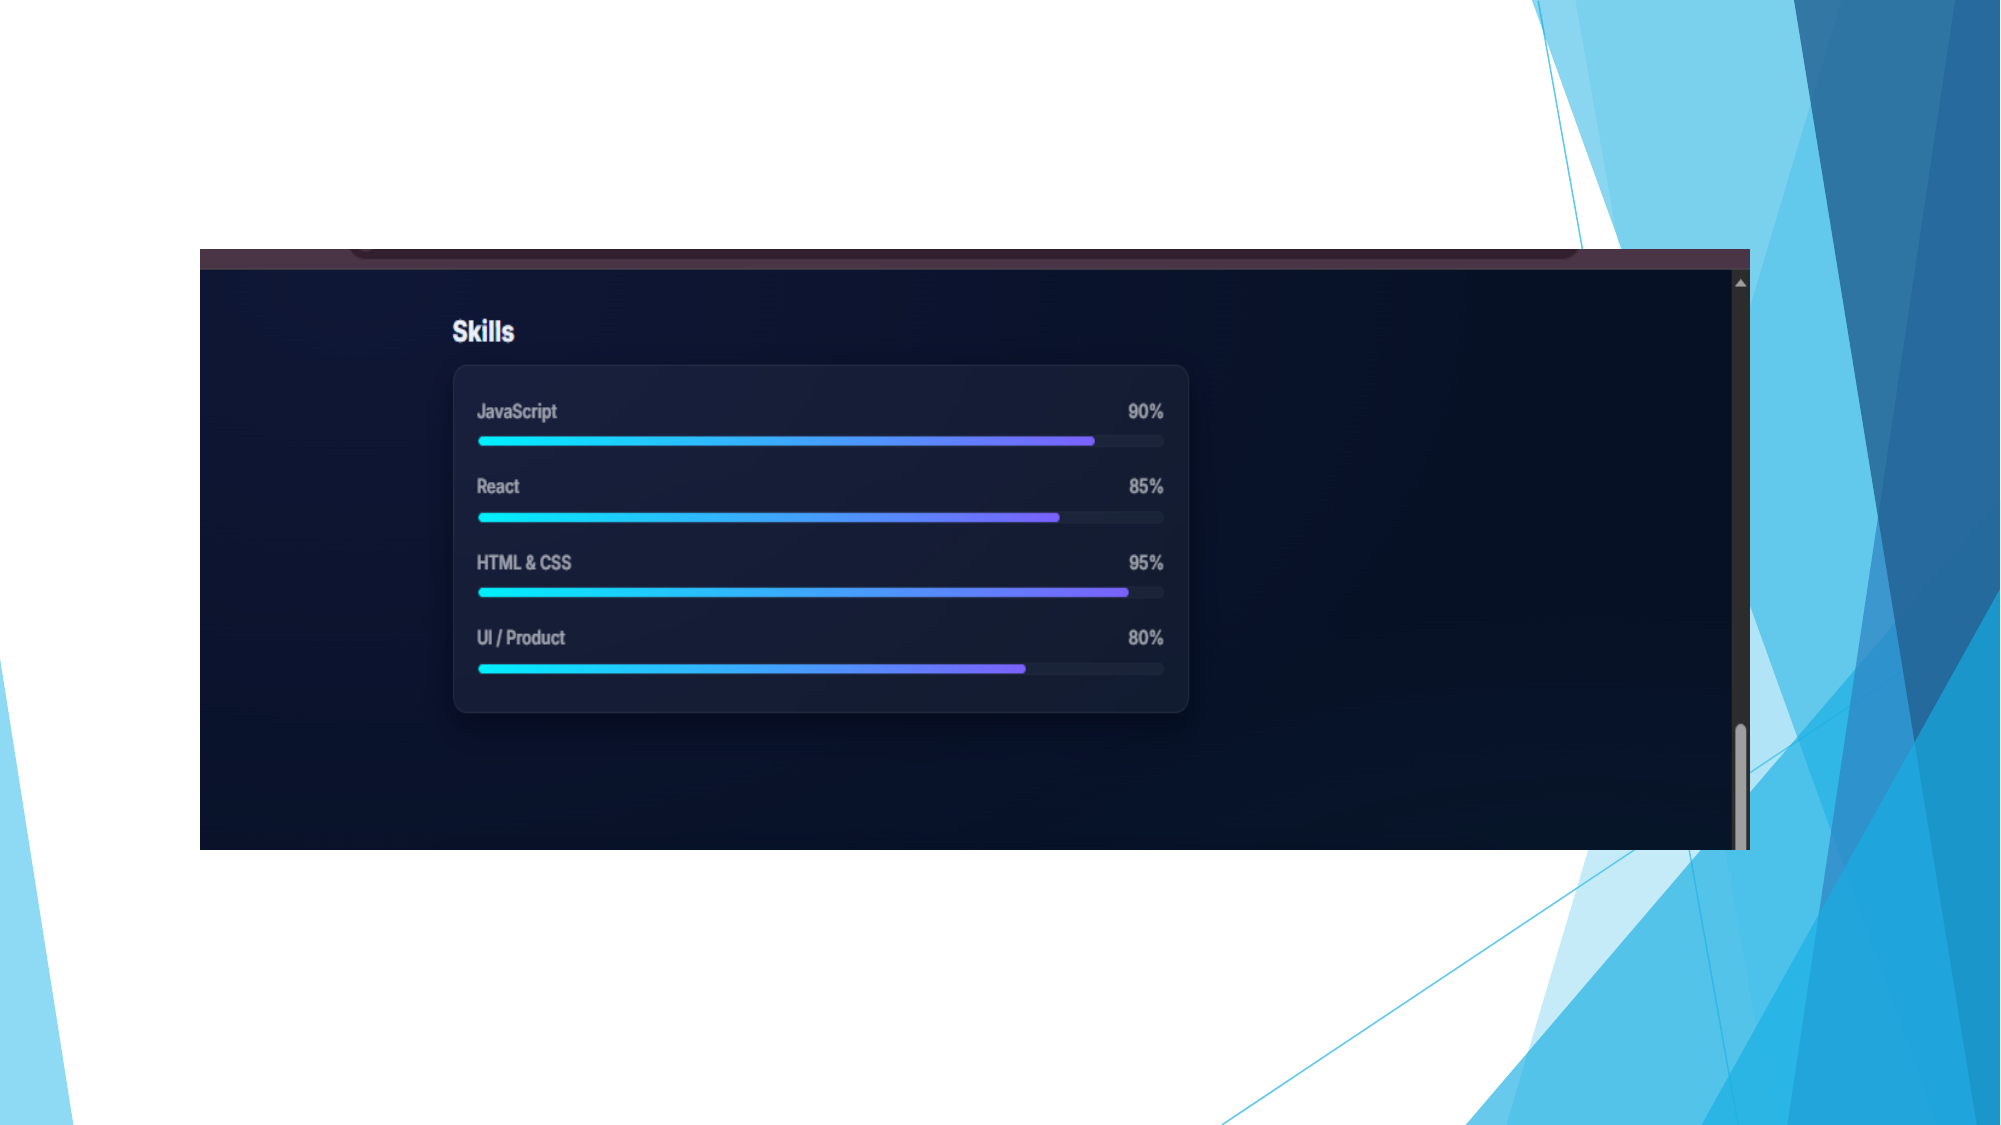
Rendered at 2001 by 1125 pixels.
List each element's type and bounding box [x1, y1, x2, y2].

picture [199, 249, 1751, 851]
title [123, 63, 1877, 252]
